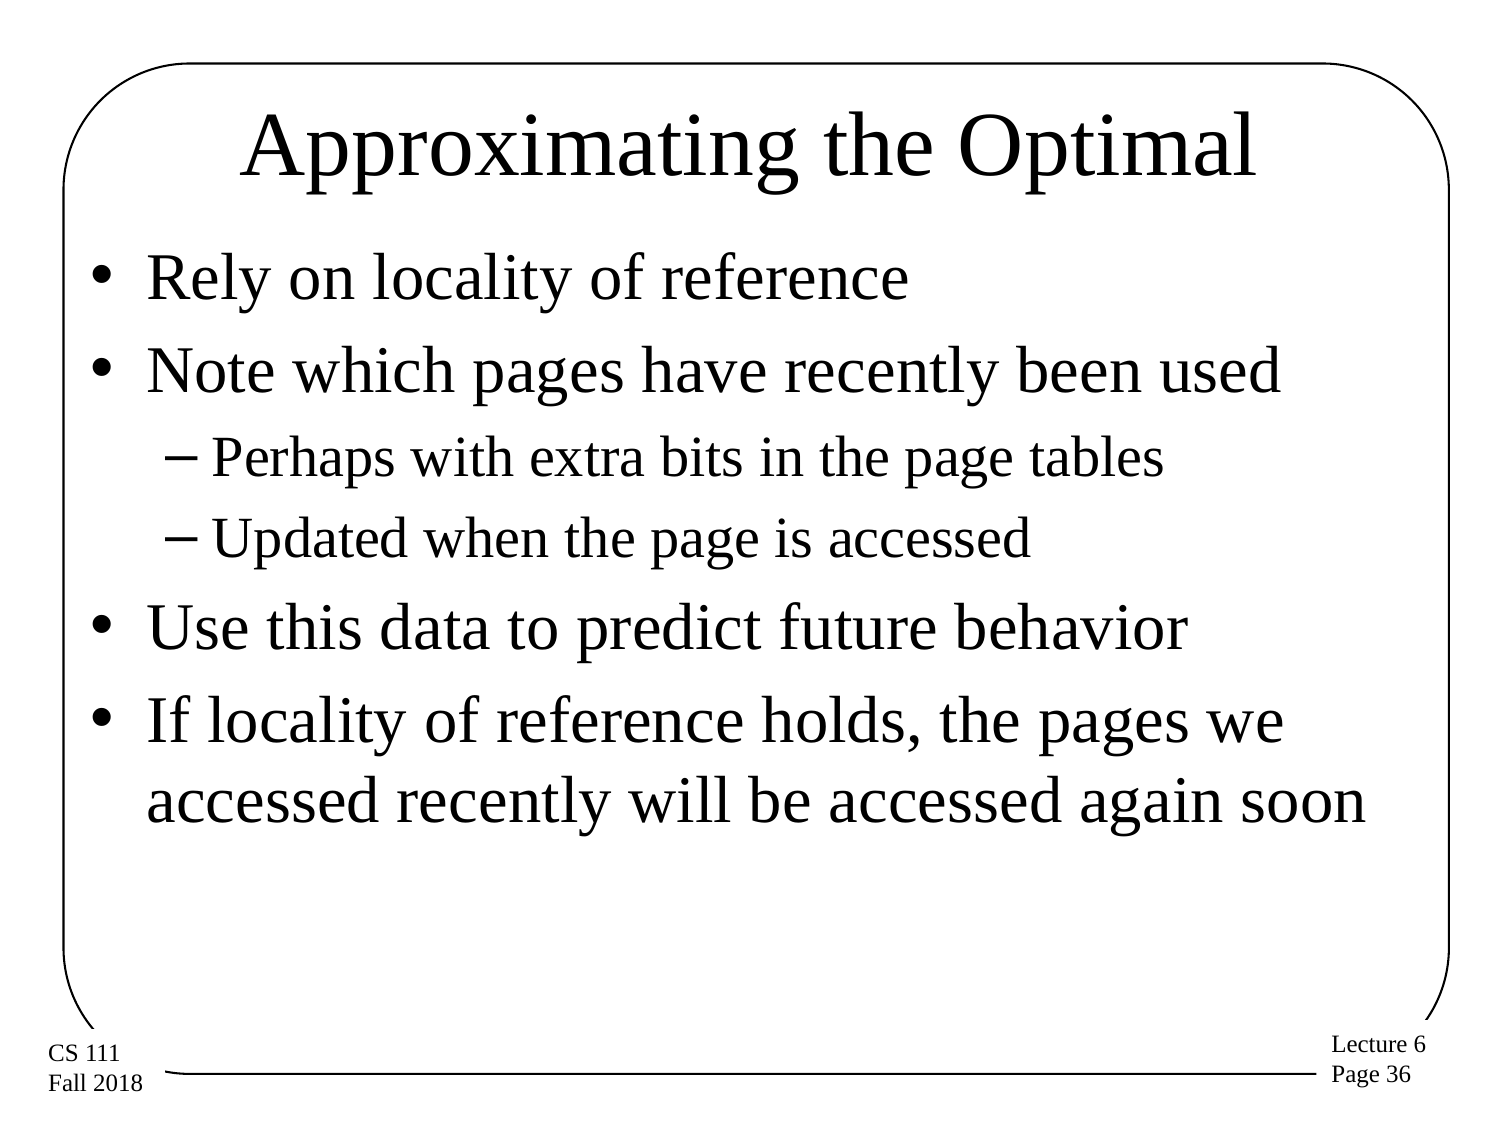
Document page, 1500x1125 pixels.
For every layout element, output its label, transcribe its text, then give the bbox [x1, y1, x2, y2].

list Rely on locality of reference Note which pages have recently been used Perhaps with extra bits in the page tables Updated when the page is accessed Use this data to predict future behavior If locality of reference holds, the pages we accessed recently will be accessed again soon [74, 225, 1426, 969]
title Approximating the Optimal [74, 44, 1426, 225]
